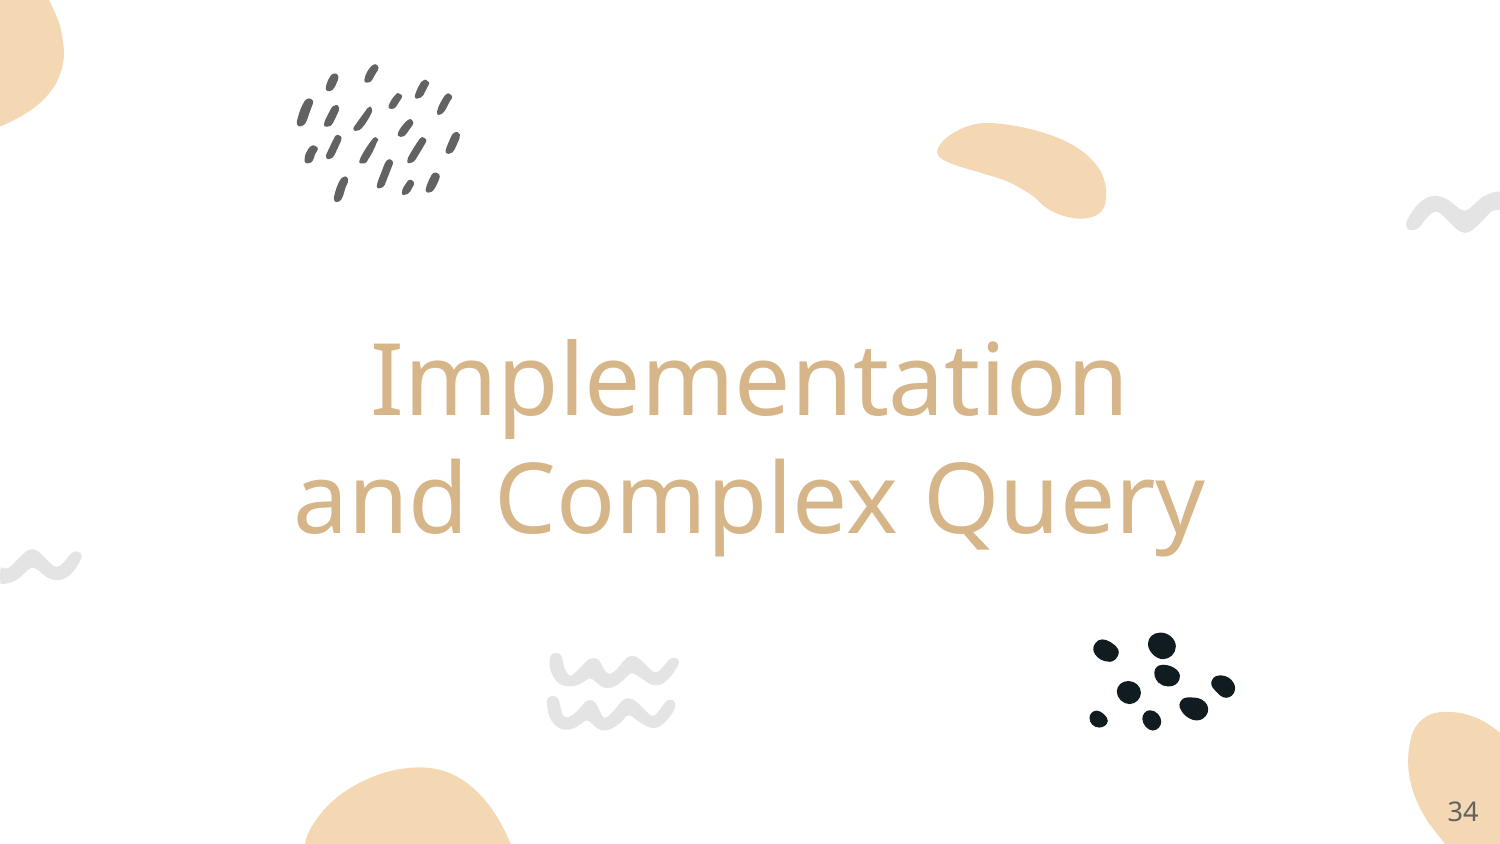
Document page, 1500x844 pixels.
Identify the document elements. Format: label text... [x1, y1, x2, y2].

slide_number ‹#› [1403, 779, 1494, 844]
title Implementation and Complex Query [177, 251, 1323, 617]
